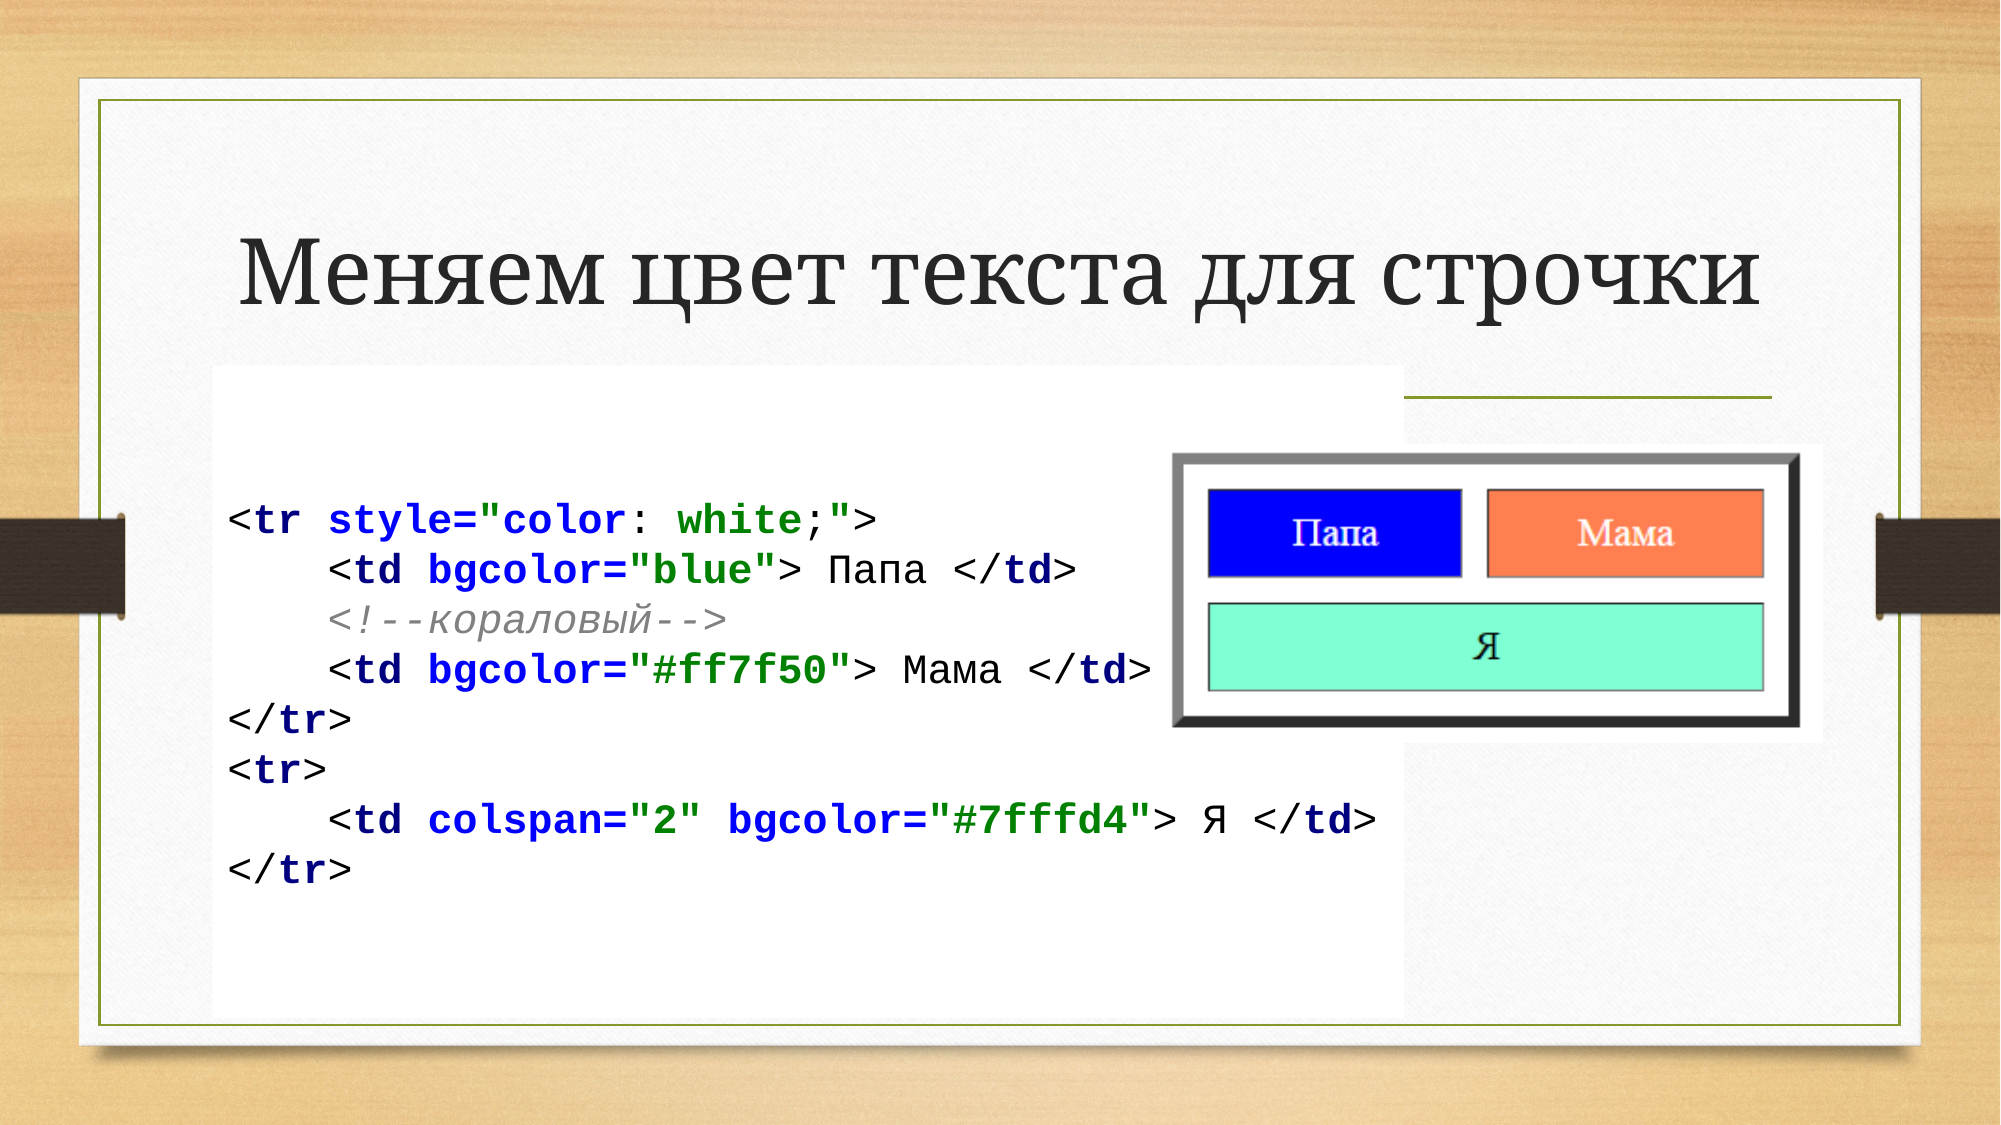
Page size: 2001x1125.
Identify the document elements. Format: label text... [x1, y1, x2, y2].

picture [0, 0, 2001, 1125]
list <tr style="color: white;"> <td bgcolor="blue"> Папа </td> <!--кораловый--> <td bgcolor="#ff7f50"> Мама </td> </tr> <tr> <td colspan="2" bgcolor="#7fffd4"> Я </td> </tr> [212, 365, 1404, 1018]
title Меняем цвет текста для строчки [212, 161, 1788, 375]
